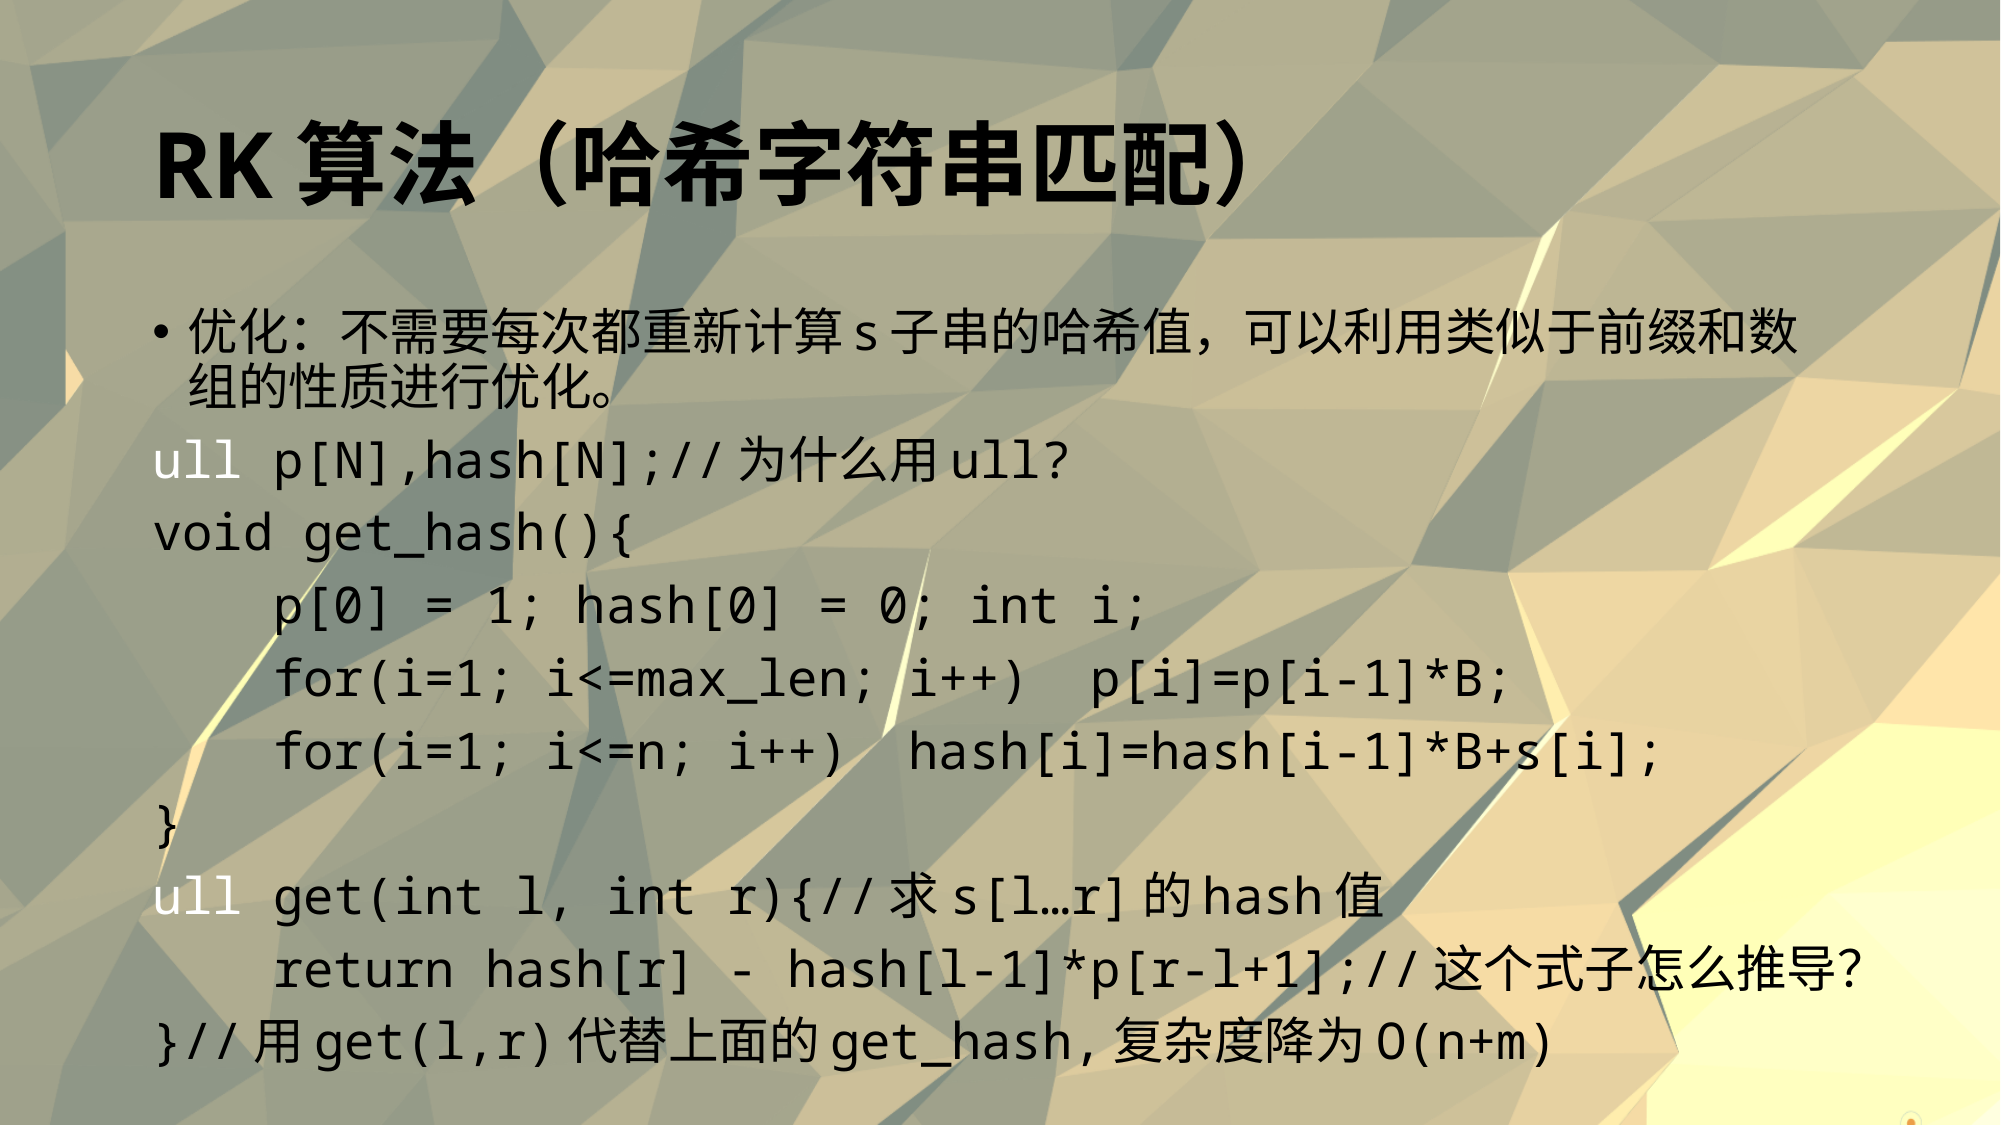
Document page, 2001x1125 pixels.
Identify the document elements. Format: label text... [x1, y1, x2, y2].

title RK算法（哈希字符串匹配） [137, 59, 1863, 278]
picture [0, 0, 2001, 1125]
list 优化：不需要每次都重新计算s子串的哈希值，可以利用类似于前缀和数组的性质进行优化。 ull p[N],hash[N];//为什么用ull? void get_hash(){ p[0] = 1; hash[0] = 0; int i; for(i=1; i<=max_len; i++) p[i]=p[i-1]*B; for(i=1; i<=n; i++) hash[i]=hash[i-1]*B+s[i]; } ull get(int l, int r){//求s[l…r]的hash值 return hash[r] - hash[l-1]*p[r-l+1];//这个式子怎么推导？ }//用get(l,r)代替上面的get_hash,复杂度降为O(n+m) [137, 299, 1863, 1092]
